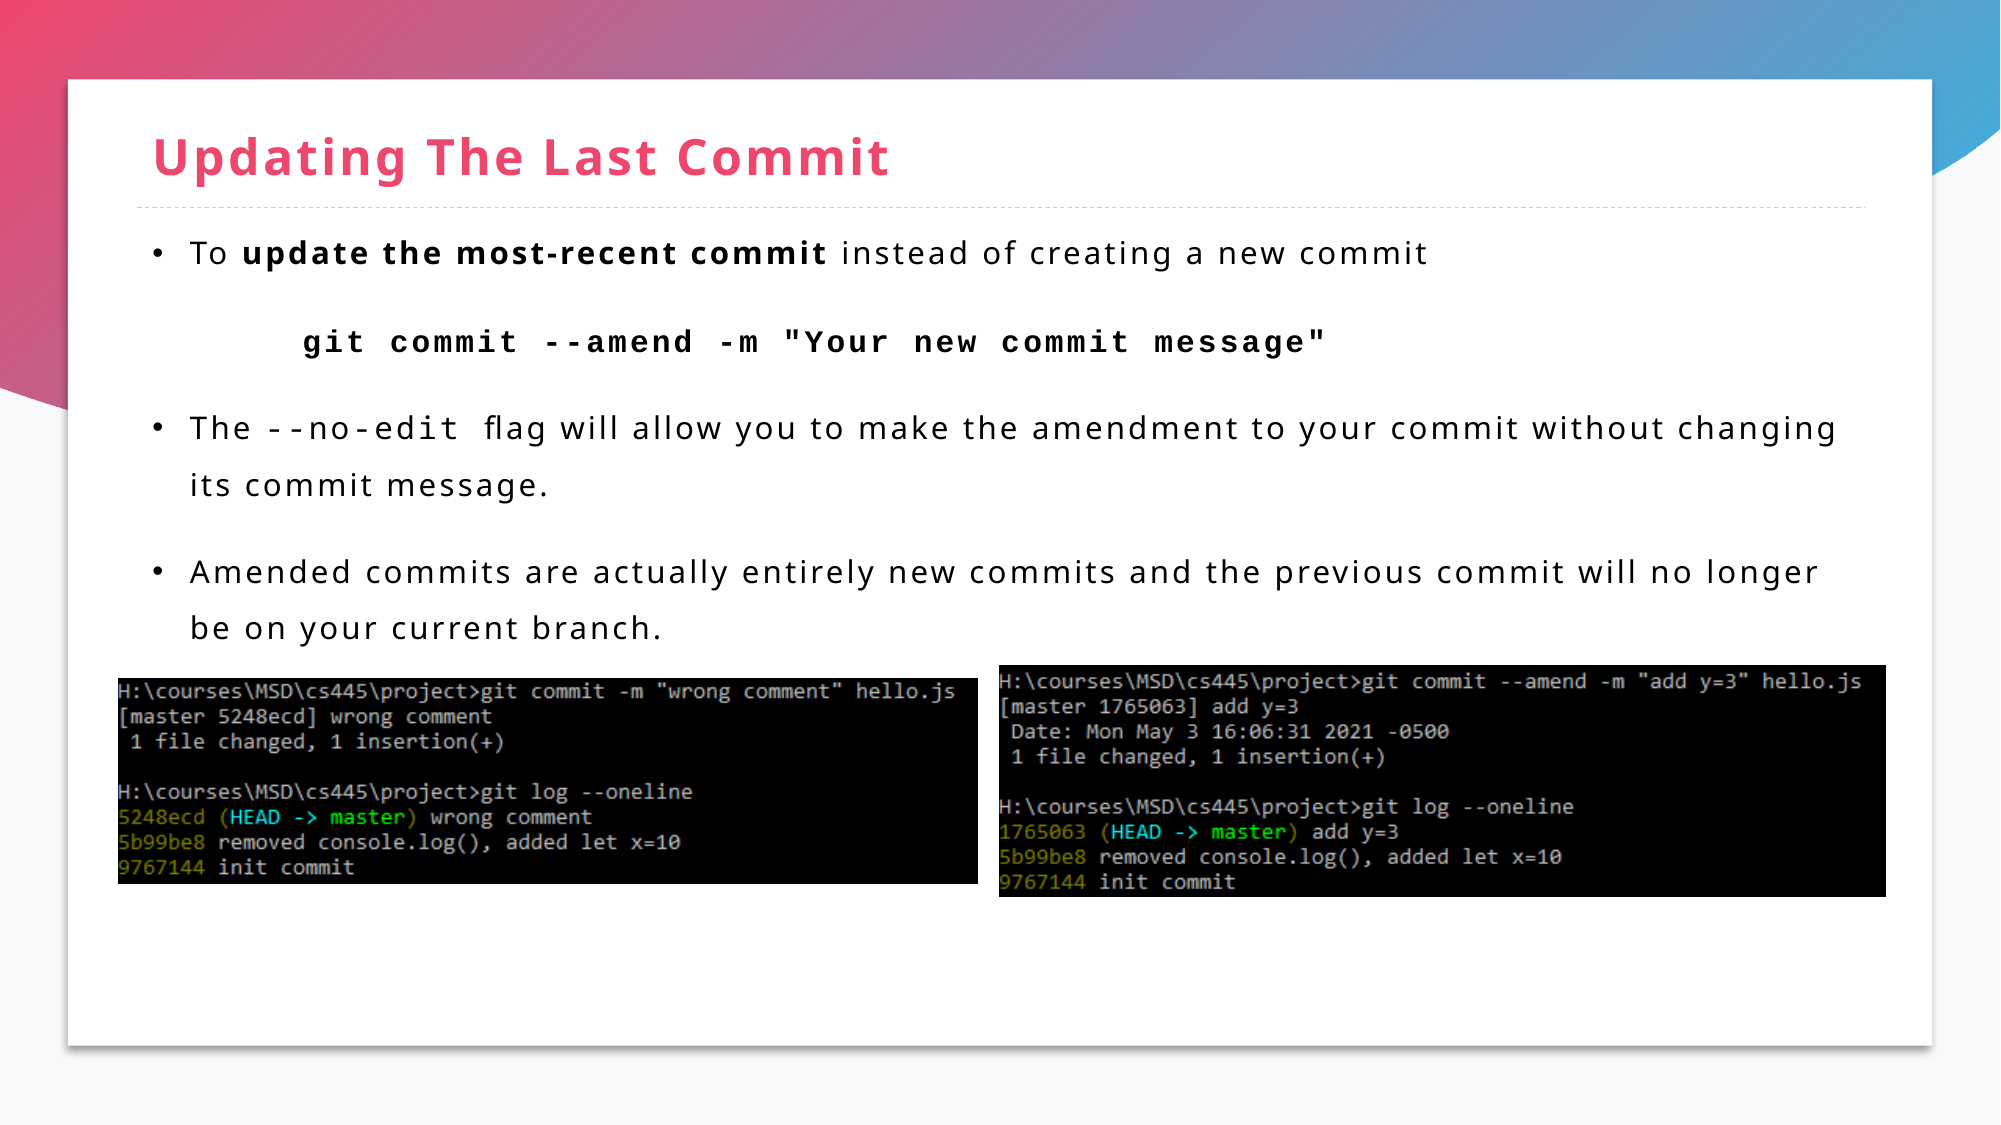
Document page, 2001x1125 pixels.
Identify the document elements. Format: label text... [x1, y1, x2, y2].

title Updating The Last Commit [137, 111, 1863, 207]
picture [118, 678, 978, 884]
list To update the most-recent commit instead of creating a new commit git commit --amend -m "Your new commit message" The --no-edit flag will allow you to make the amendment to your commit without changing its commit message. Amended commits are actually entirely new commits and the previous commit will no longer be on your current branch. [137, 207, 1864, 1014]
picture [999, 665, 1886, 897]
